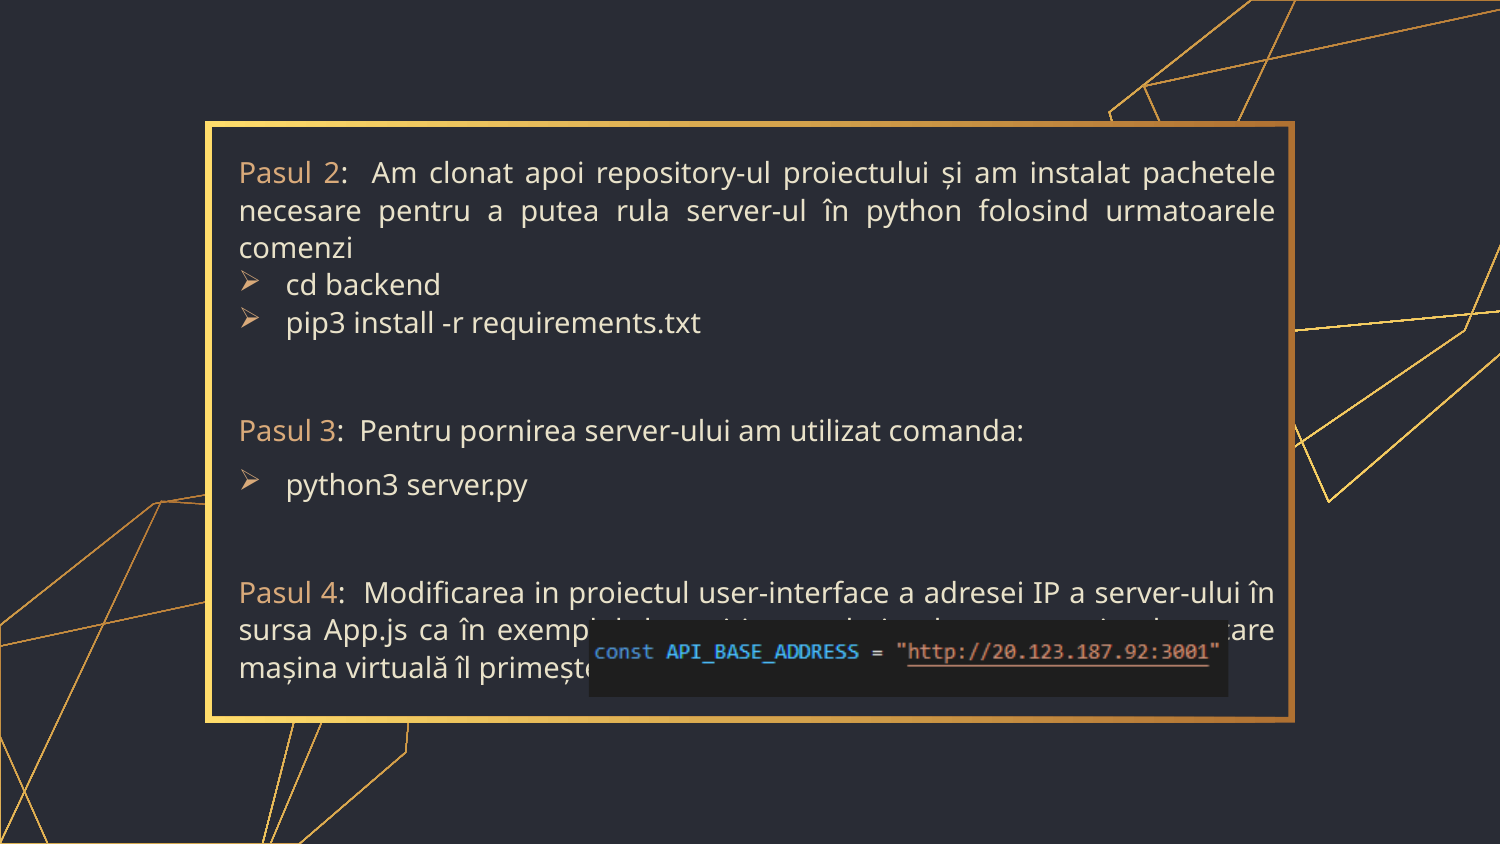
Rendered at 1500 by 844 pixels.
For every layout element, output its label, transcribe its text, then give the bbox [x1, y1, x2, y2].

picture [588, 620, 1229, 697]
text_box Pasul 2: Am clonat apoi repository-ul proiectului și am instalat pachetele necesare pentru a putea rula server-ul în python folosind urmatoarele comenzi cd backend pip3 install -r requirements.txt Pasul 3: Pentru pornirea server-ului am utilizat comanda: python3 server.py Pasul 4: Modificarea in proiectul user-interface a adresei IP a server-ului în sursa App.js ca în exemplul de mai jos, unde ip-ul setat este ip-ul pe care mașina virtuală îl primește atunci când aceasta este creeată [223, 144, 1291, 746]
